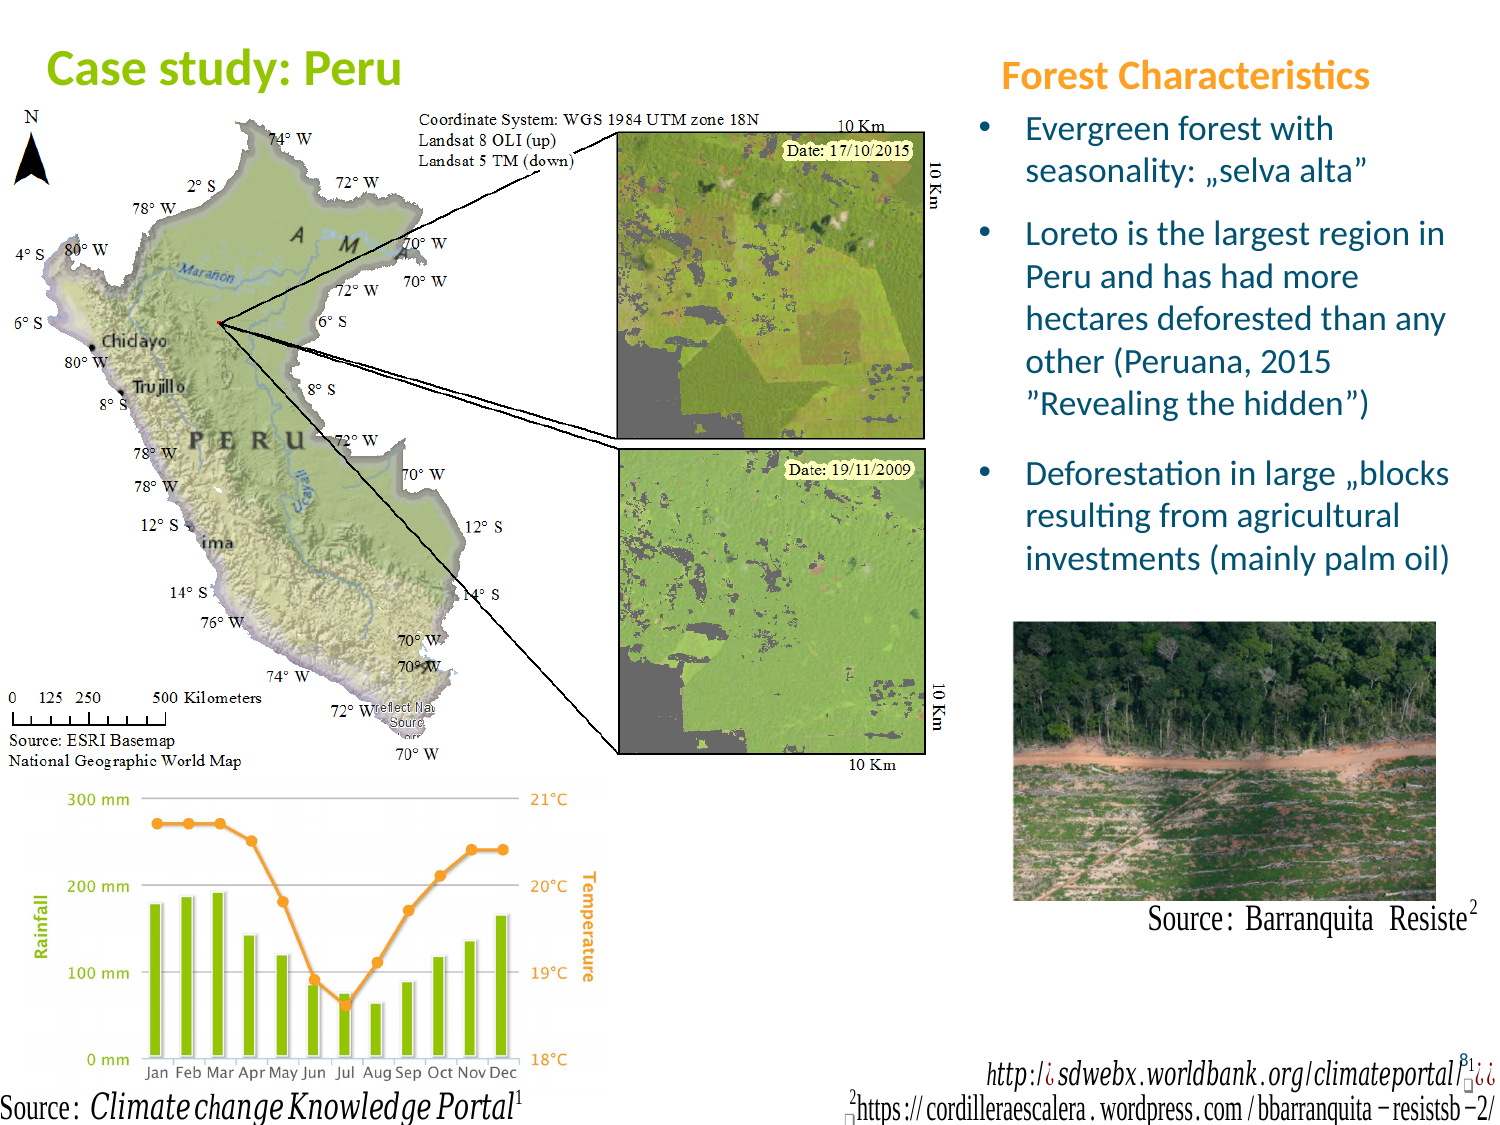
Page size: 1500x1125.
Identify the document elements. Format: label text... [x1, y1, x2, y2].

slide_number 8 [1397, 1045, 1475, 1072]
text_box Deforestation in large „blocks resulting from agricultural investments (mainly palm oil) [967, 442, 1485, 585]
picture [1330, 1104, 1335, 1118]
text_box Forest Characteristics [986, 26, 1436, 97]
picture [0, 0, 1500, 1125]
text_box Case study: Peru [32, 25, 431, 100]
picture [1150, 1104, 1154, 1119]
picture [256, 1101, 265, 1117]
picture [884, 1104, 888, 1119]
text_box Evergreen forest with seasonality: „selva alta” [963, 97, 1485, 198]
text_box Loreto is the largest region in Peru and has had more hectares deforested than any other (Peruana, 2015 ”Revealing the hidden”) [967, 202, 1485, 431]
picture [845, 1115, 852, 1125]
picture [404, 1101, 413, 1117]
